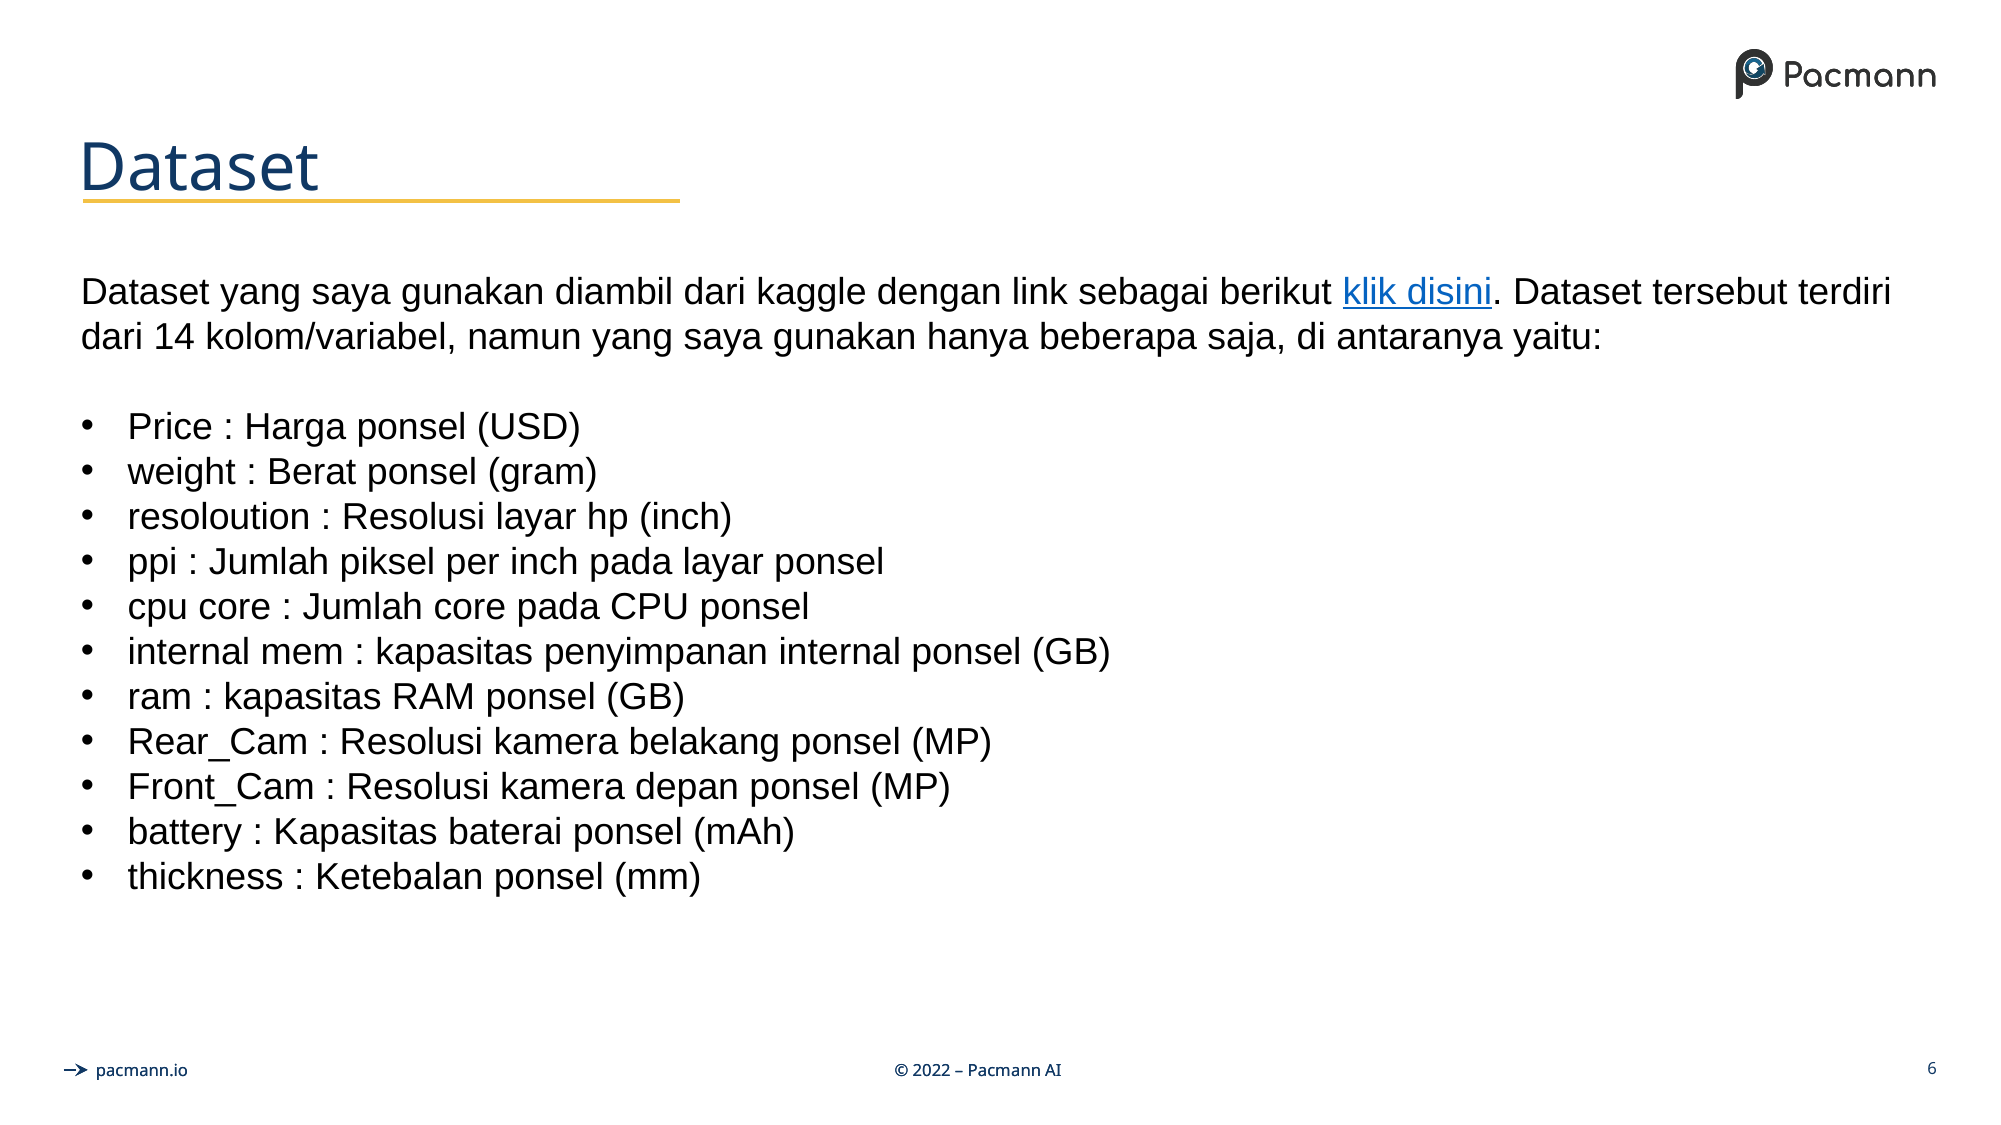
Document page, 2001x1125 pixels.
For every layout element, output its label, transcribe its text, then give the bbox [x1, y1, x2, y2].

title Dataset [63, 59, 1935, 278]
picture [1707, 36, 1966, 112]
text_box Dataset yang saya gunakan diambil dari kaggle dengan link sebagai berikut klik disini. Dataset tersebut terdiri dari 14 kolom/variabel, namun yang saya gunakan hanya beberapa saja, di antaranya yaitu: Price : Harga ponsel (USD) weight : Berat ponsel (gram) resoloution : Resolusi layar hp (inch) ppi : Jumlah piksel per inch pada layar ponsel cpu core : Jumlah core pada CPU ponsel internal mem : kapasitas penyimpanan internal ponsel (GB) ram : kapasitas RAM ponsel (GB) Rear_Cam : Resolusi kamera belakang ponsel (MP) Front_Cam : Resolusi kamera depan ponsel (MP) battery : Kapasitas baterai ponsel (mAh) thickness : Ketebalan ponsel (mm) [65, 259, 1934, 1080]
